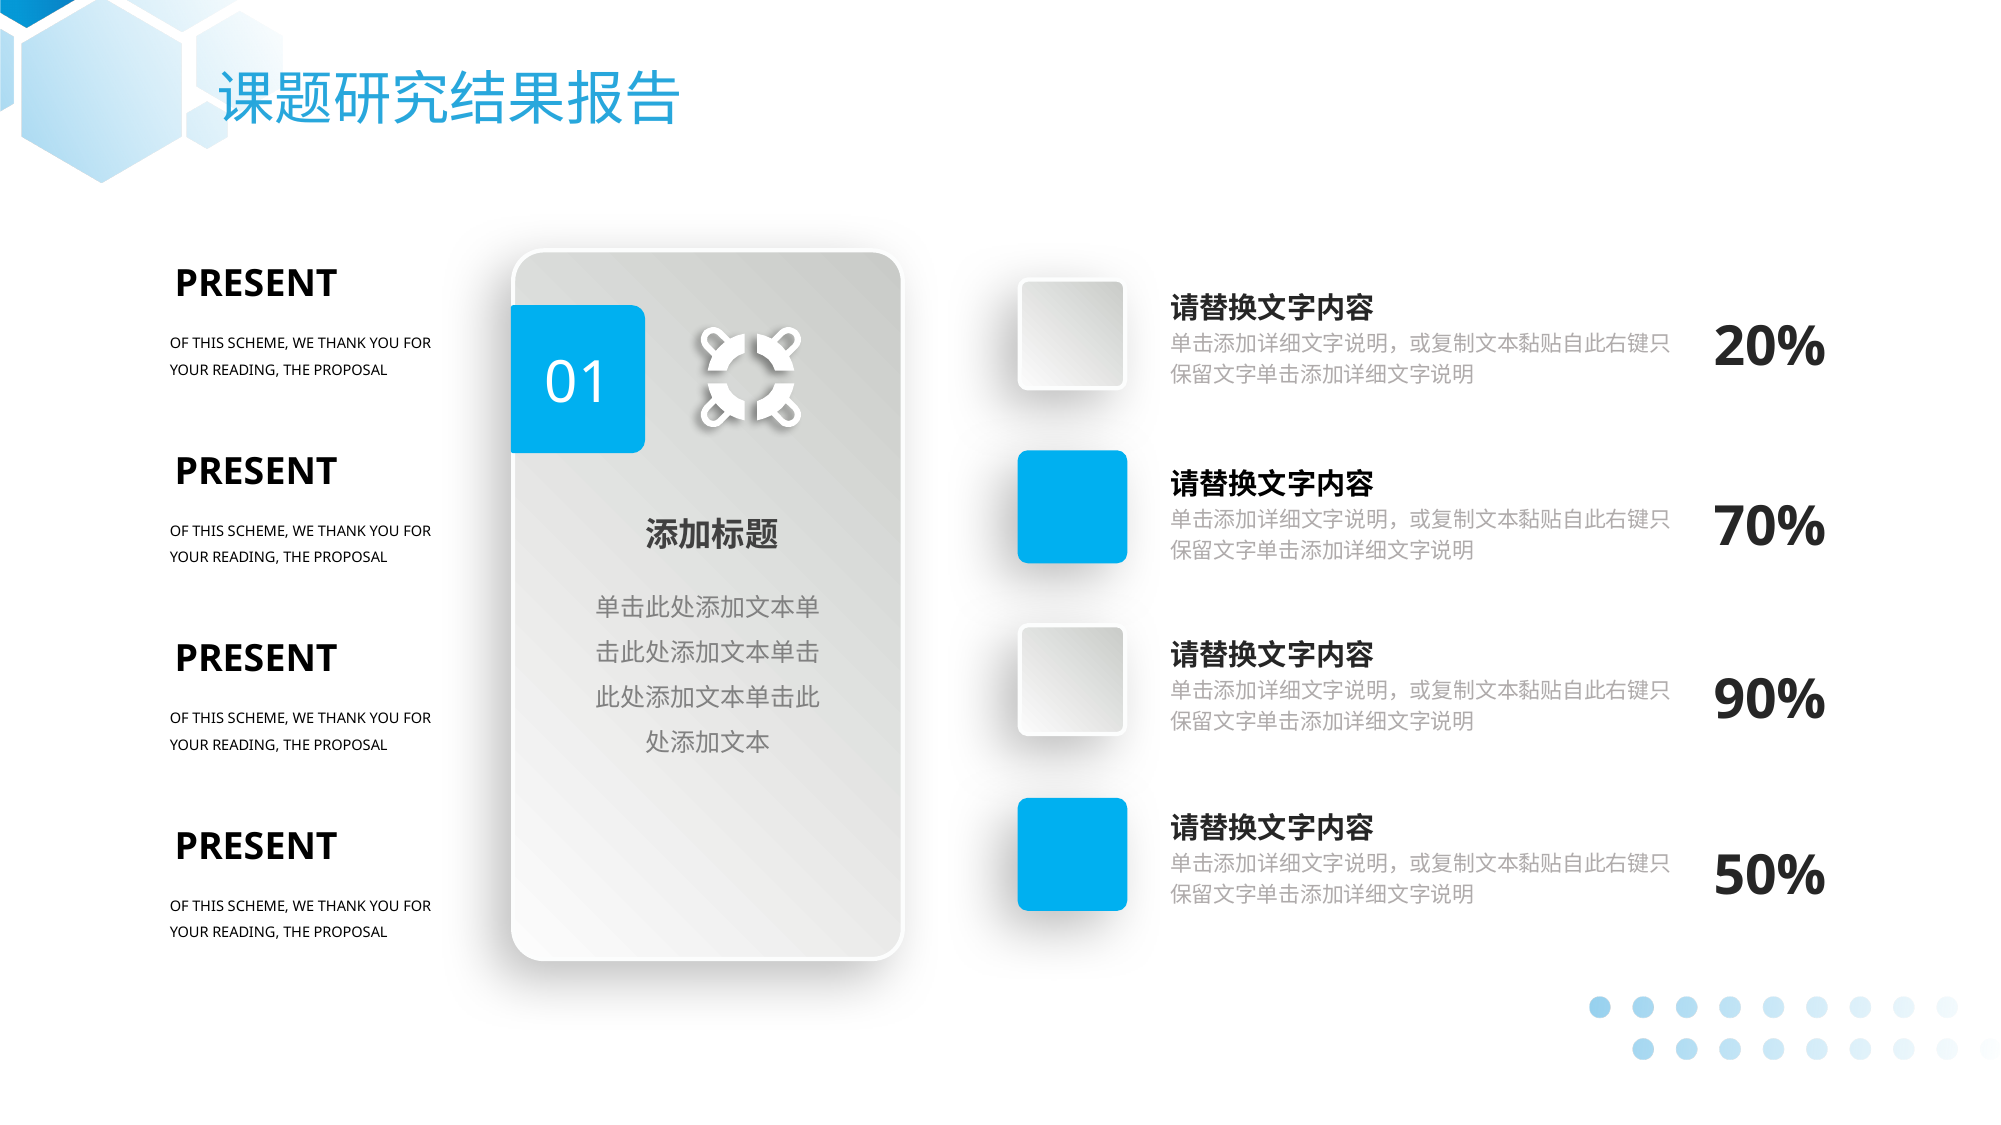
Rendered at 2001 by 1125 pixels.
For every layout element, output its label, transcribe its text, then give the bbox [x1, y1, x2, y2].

picture [1, 0, 282, 183]
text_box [154, 814, 473, 946]
text_box 70% [1713, 476, 1827, 557]
text_box 请替换文字内容 单击添加详细文字说明，或复制文本黏贴自此右键只保留文字单击添加详细文字说明 [1170, 282, 1672, 387]
text_box 50% [1713, 826, 1827, 906]
text_box 请替换文字内容 单击添加详细文字说明，或复制文本黏贴自此右键只保留文字单击添加详细文字说明 [1170, 802, 1672, 908]
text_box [154, 626, 473, 759]
text_box 请替换文字内容 单击添加详细文字说明，或复制文本黏贴自此右键只保留文字单击添加详细文字说明 [1170, 458, 1672, 564]
text_box [1019, 279, 1126, 389]
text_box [154, 251, 473, 384]
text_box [513, 250, 903, 960]
text_box 90% [1713, 650, 1827, 730]
text_box 请替换文字内容 单击添加详细文字说明，或复制文本黏贴自此右键只保留文字单击添加详细文字说明 [1170, 629, 1672, 734]
text_box [1019, 799, 1126, 909]
text_box 20% [1713, 296, 1827, 377]
text_box [1019, 625, 1126, 735]
text_box 课题研究结果报告 [201, 54, 698, 139]
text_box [154, 439, 473, 571]
text_box [1019, 452, 1126, 562]
picture [1590, 997, 2000, 1060]
